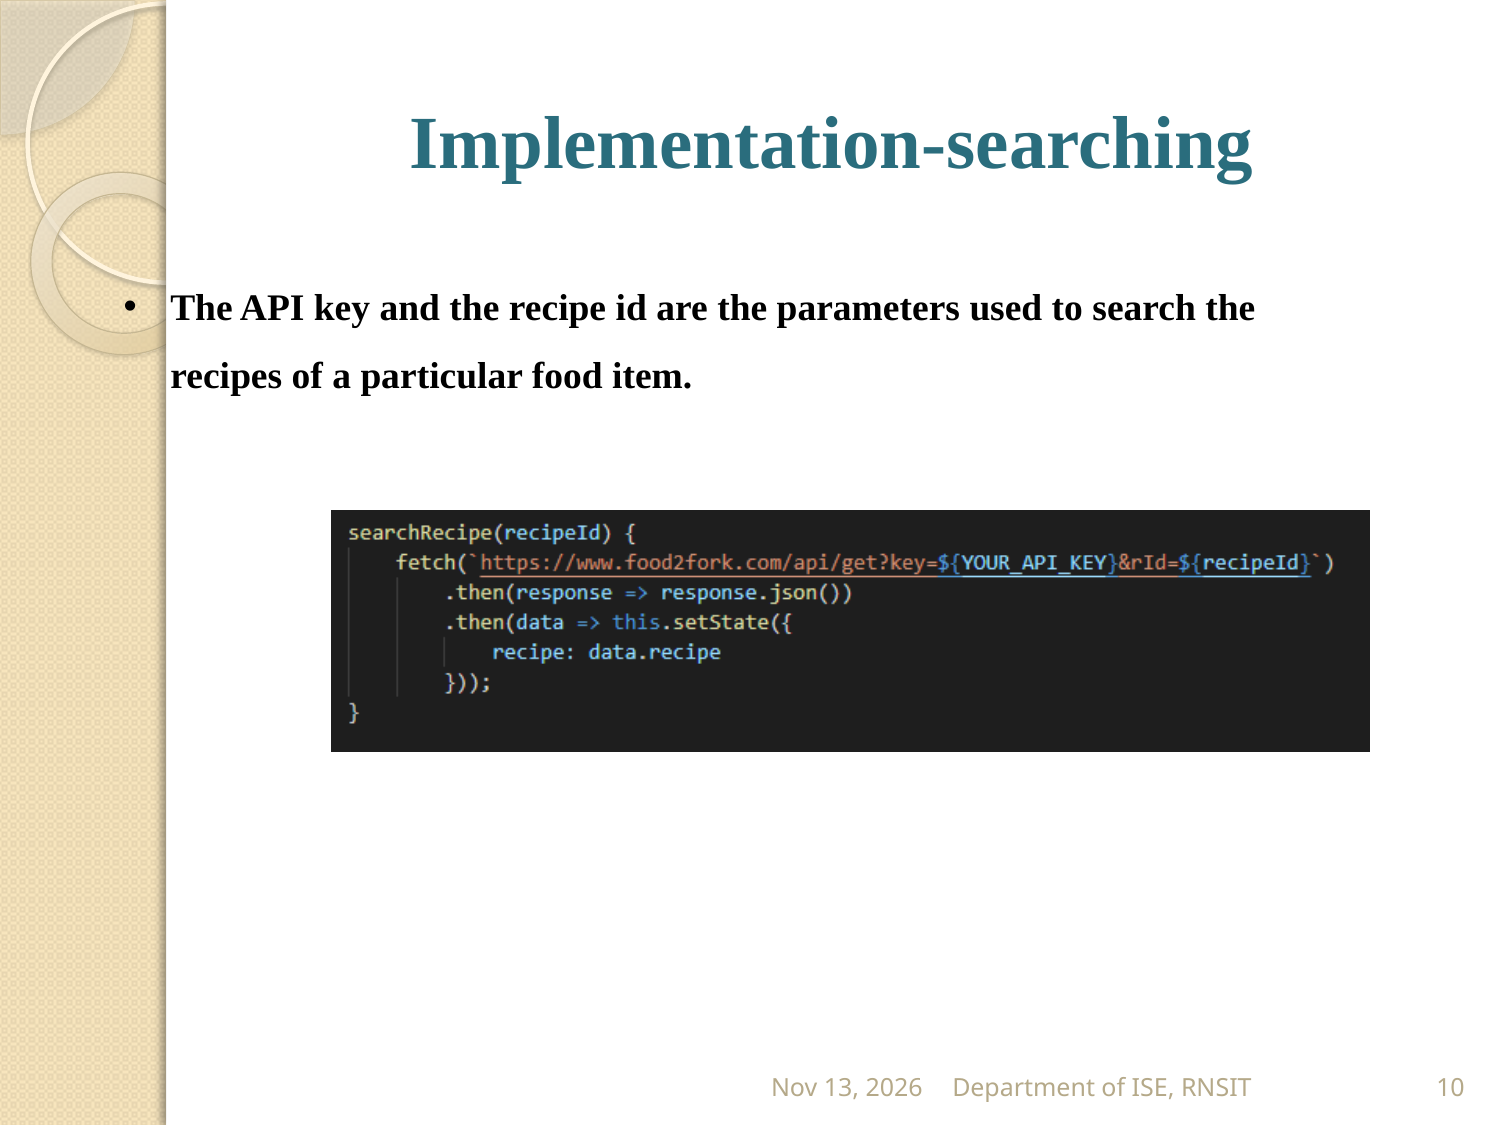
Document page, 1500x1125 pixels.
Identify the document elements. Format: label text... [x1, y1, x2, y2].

slide_number 10 [1413, 1034, 1488, 1113]
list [331, 510, 1370, 752]
text_box The API key and the recipe id are the parameters used to search the recipes of a particular food item. [108, 253, 1372, 403]
slide_number 16-Sep-19 [587, 1034, 937, 1113]
title Implementation-searching [235, 45, 1466, 233]
footer Department of ISE, RNSIT [937, 1034, 1413, 1113]
